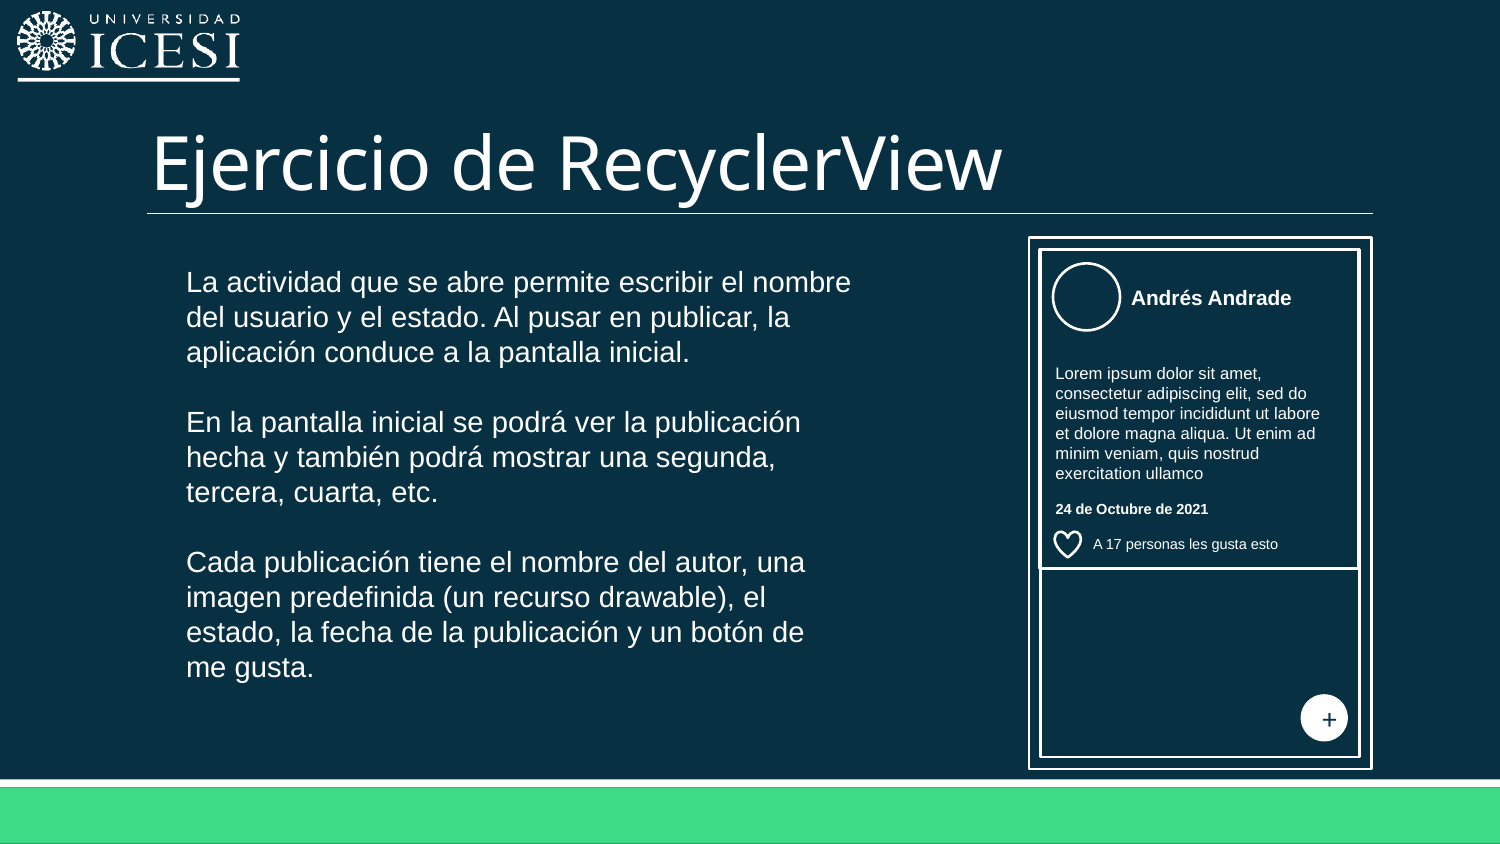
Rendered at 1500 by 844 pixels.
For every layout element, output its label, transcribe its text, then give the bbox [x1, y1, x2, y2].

text_box [1051, 262, 1116, 332]
text_box + [1299, 692, 1350, 743]
text_box [1053, 530, 1078, 559]
text_box Lorem ipsum dolor sit amet, consectetur adipiscing elit, sed do eiusmod tempor incididunt ut labore et dolore magna aliqua. Ut enim ad minim veniam, quis nostrud exercitation ullamco [1040, 355, 1353, 490]
text_box [1039, 248, 1361, 758]
text_box [1028, 236, 1373, 770]
text_box A 17 personas les gusta esto [1078, 527, 1311, 561]
text_box Andrés Andrade [1116, 276, 1337, 317]
text_box [1038, 248, 1360, 570]
picture [17, 11, 241, 82]
text_box La actividad que se abre permite escribir el nombre del usuario y el estado. Al pusar en publicar, la aplicación conduce a la pantalla inicial. En la pantalla inicial se podrá ver la publicación hecha y también podrá mostrar una segunda, tercera, cuarta, etc. Cada publicación tiene el nombre del autor, una imagen predefinida (un recurso drawable), el estado, la fecha de la publicación y un botón de me gusta. [171, 256, 869, 691]
text_box 24 de Octubre de 2021 [1040, 492, 1274, 525]
title Ejercicio de RecyclerView [135, 35, 1373, 214]
